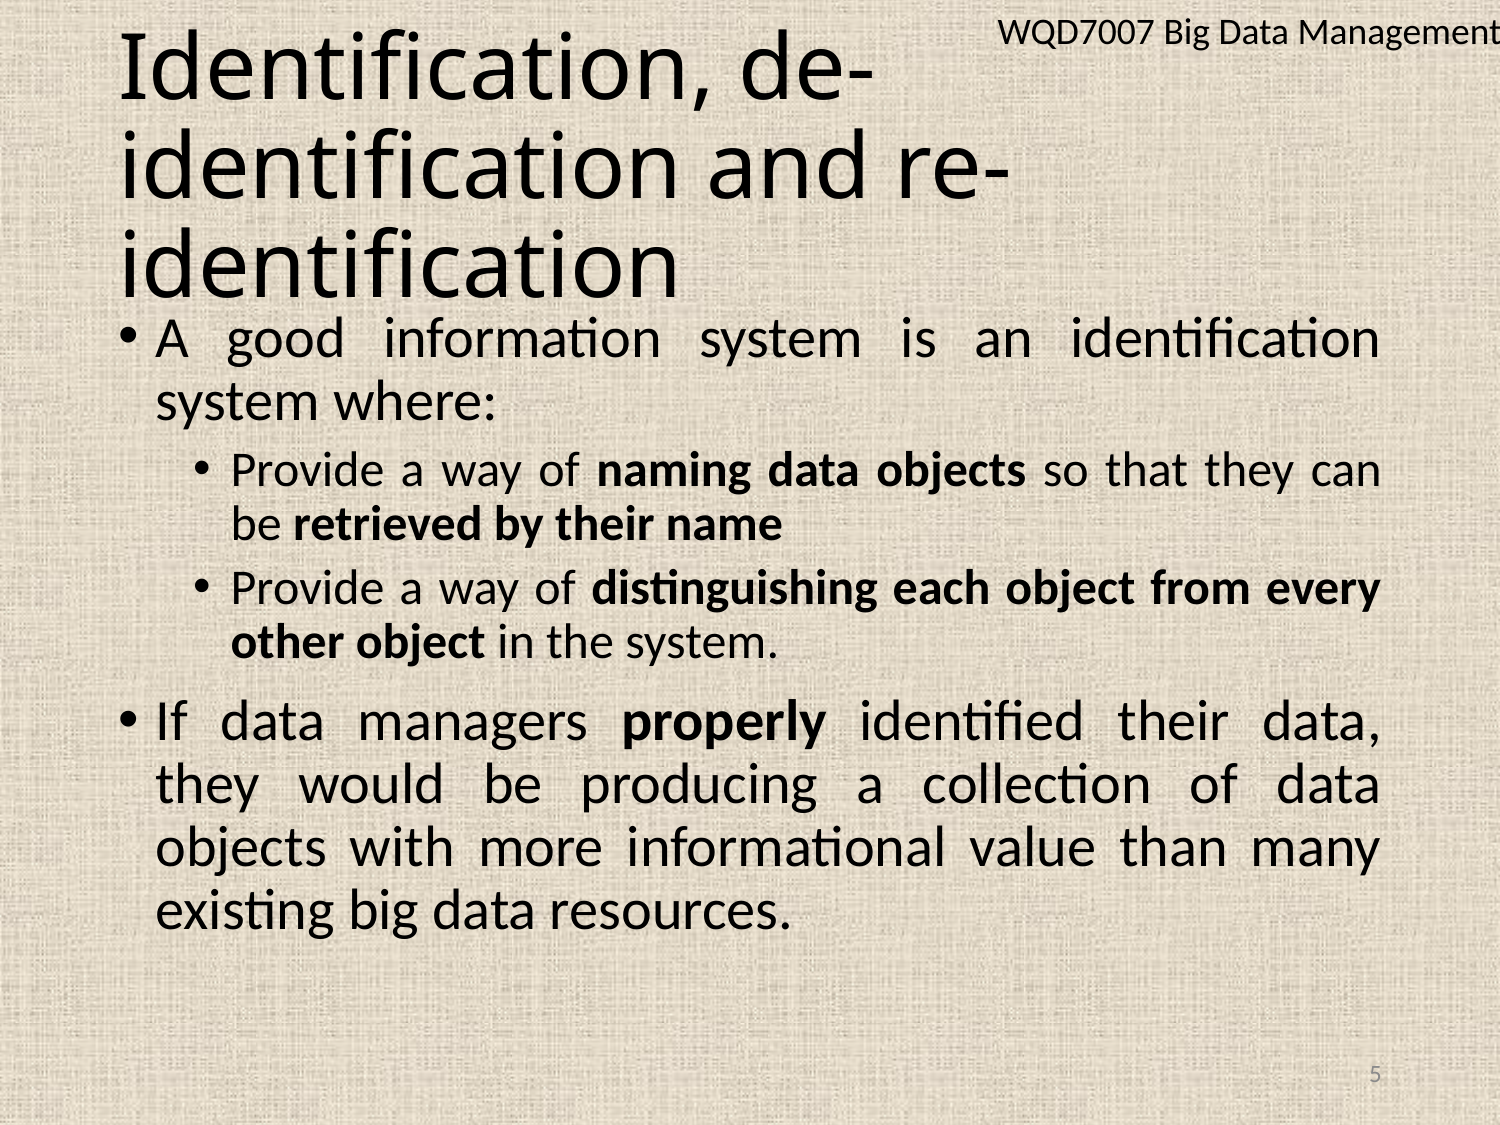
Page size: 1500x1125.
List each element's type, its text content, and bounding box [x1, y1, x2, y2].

text_box WQD7007 Big Data Management [982, 0, 1500, 60]
title Identification, de-identification and re-identification [103, 59, 1397, 278]
list A good information system is an identification system where: Provide a way of naming data objects so that they can be retrieved by their name Provide a way of distinguishing each object from every other object in the system. If data managers properly identified their data, they would be producing a collection of data objects with more informational value than many existing big data resources. [103, 299, 1397, 1014]
slide_number 5 [1059, 1042, 1397, 1103]
